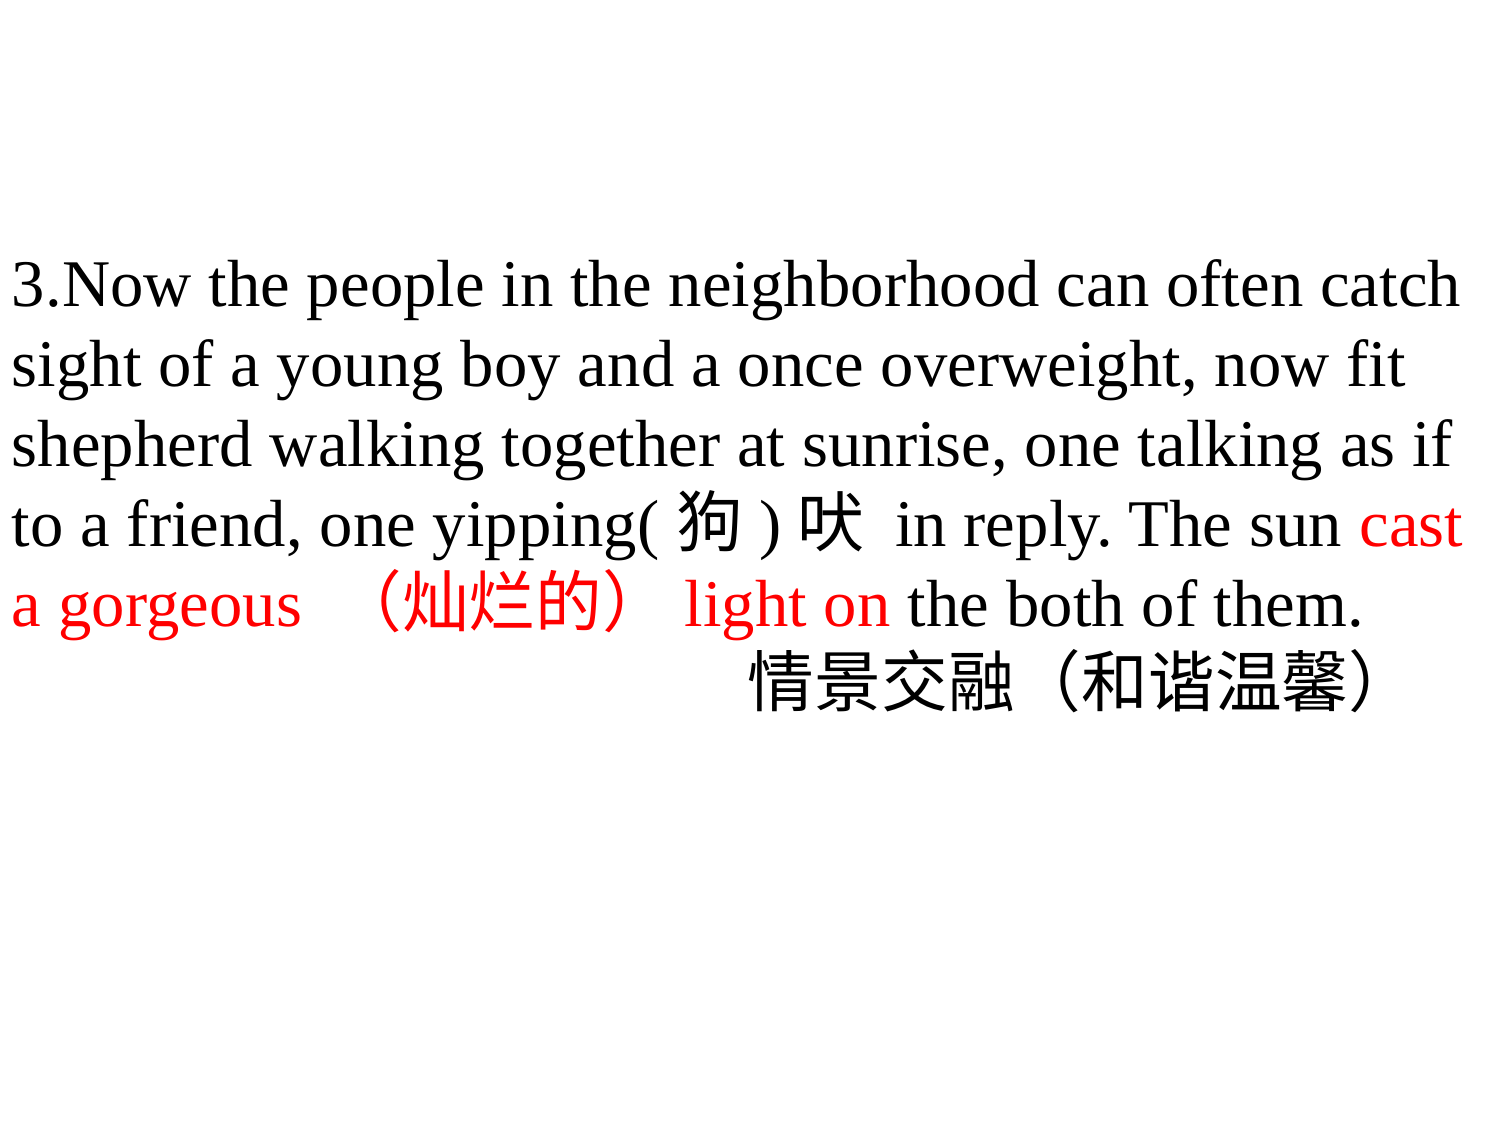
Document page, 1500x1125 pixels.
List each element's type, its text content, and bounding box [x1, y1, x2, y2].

text_box 3.Now the people in the neighborhood can often catch sight of a young boy and a once overweight, now fit shepherd walking together at sunrise, one talking as if to a friend, one yipping(狗)吠 in reply. The sun cast a gorgeous （灿烂的）light on the both of them. 情景交融（和谐温馨） [0, 232, 1498, 728]
